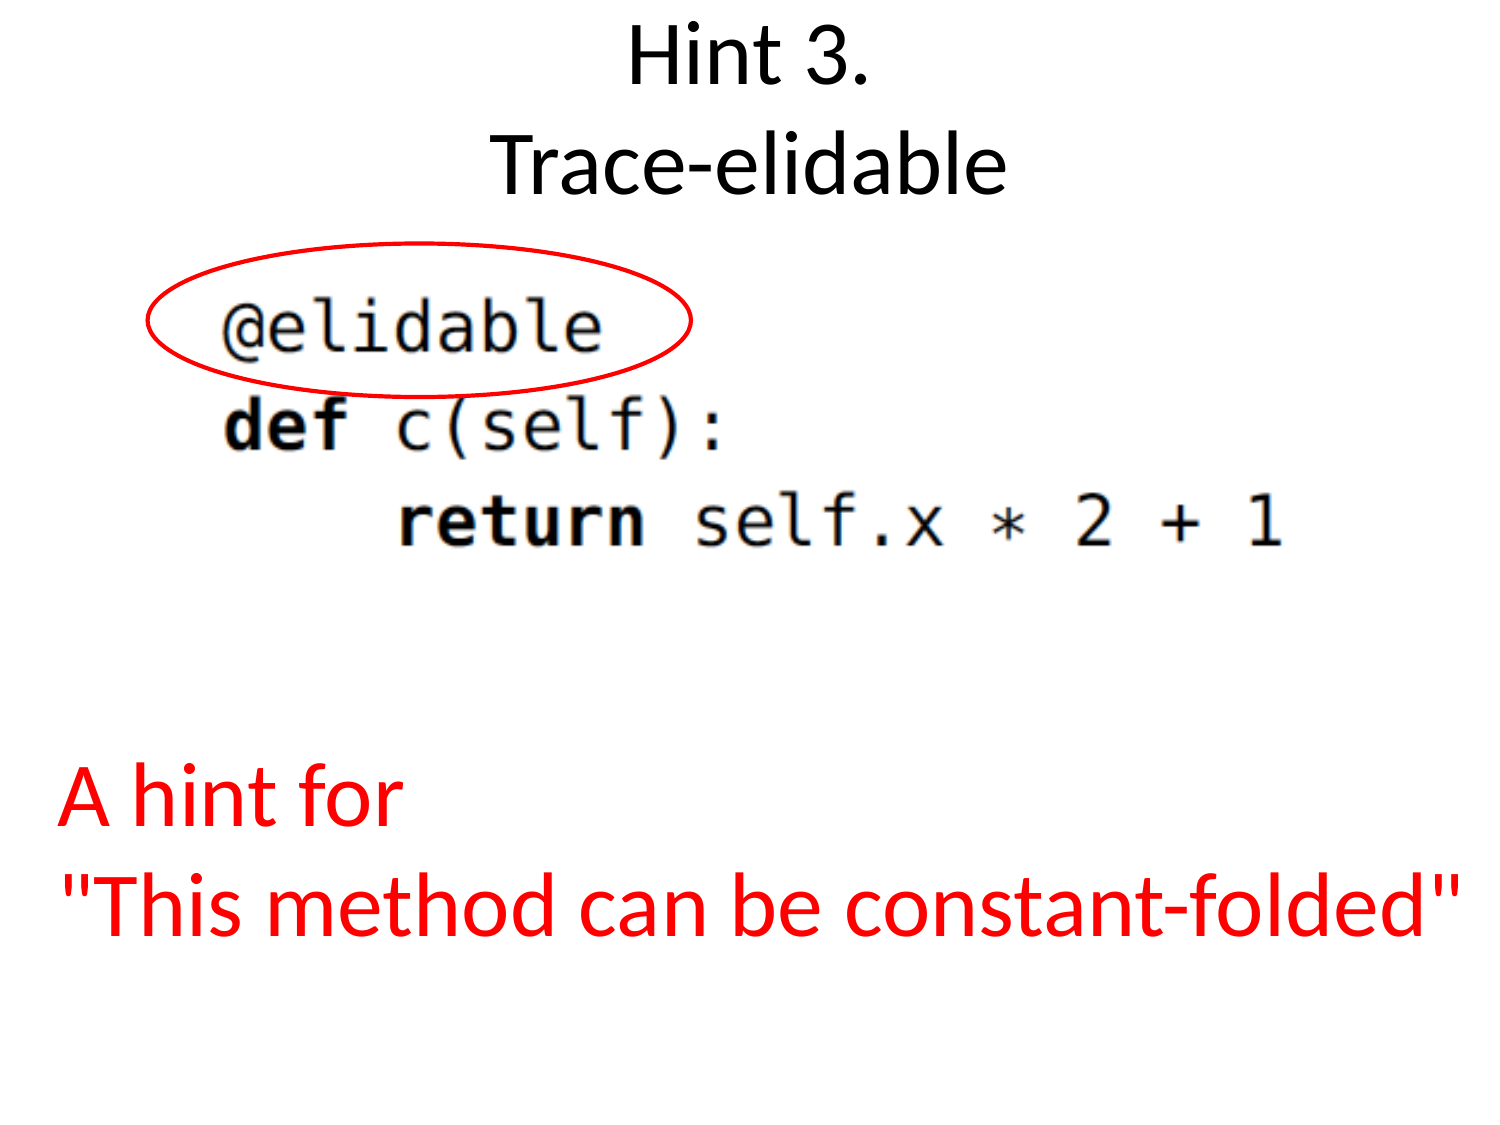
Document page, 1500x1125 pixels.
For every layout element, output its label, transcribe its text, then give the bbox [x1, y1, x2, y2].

text_box [145, 241, 647, 368]
text_box A hint for "This method can be constant-folded" [42, 727, 1481, 963]
picture [204, 278, 1296, 587]
title Hint 3. Trace-elidable [75, 8, 1425, 197]
